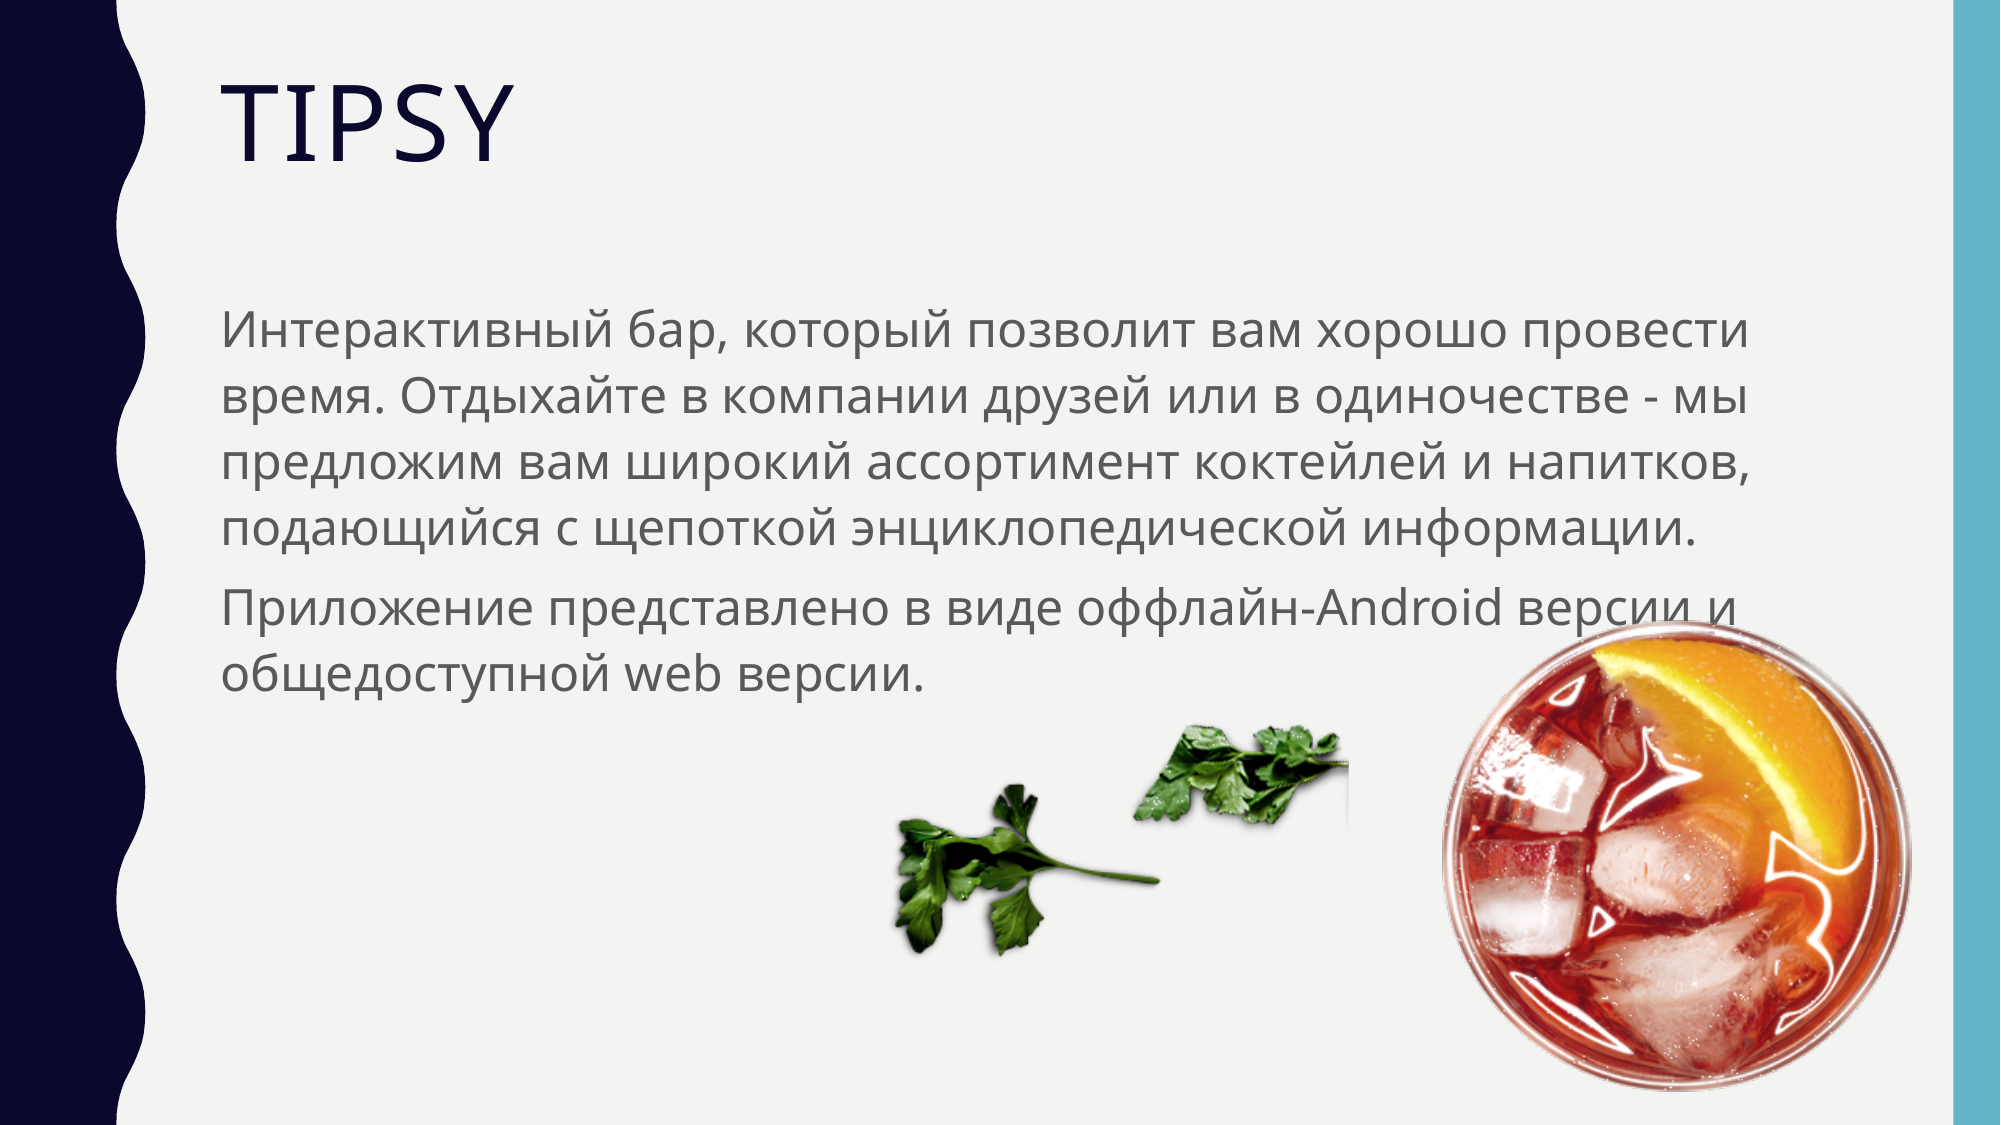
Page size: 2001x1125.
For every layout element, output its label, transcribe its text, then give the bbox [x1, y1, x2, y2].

picture [880, 605, 1979, 1125]
title TIPSY [205, 62, 1875, 283]
list Интерактивный бар, который позволит вам хорошо провести время. Отдыхайте в компании друзей или в одиночестве - мы предложим вам широкий ассортимент коктейлей и напитков, подающийся с щепоткой энциклопедической информации. Приложение представлено в виде оффлайн-Android версии и общедоступной web версии. [205, 283, 1875, 874]
